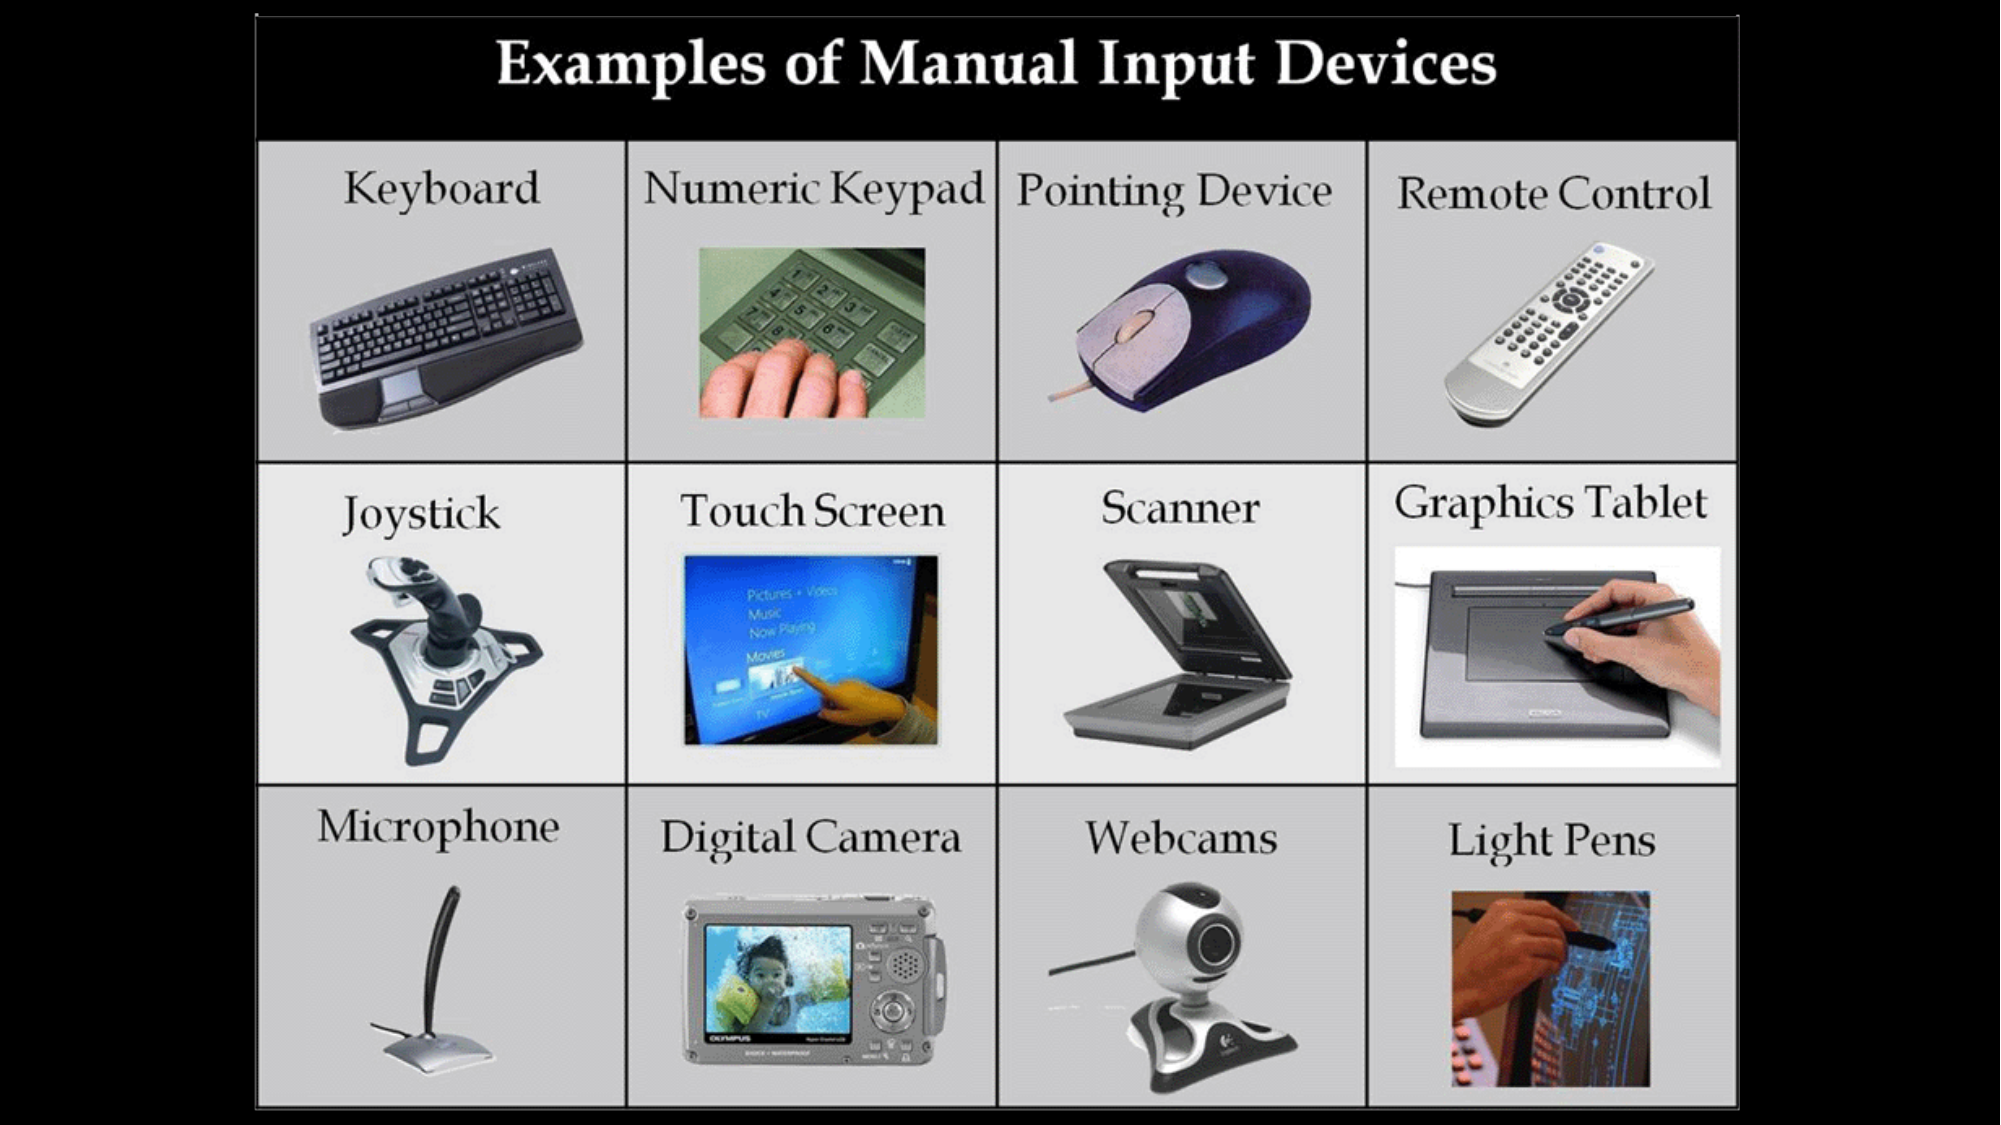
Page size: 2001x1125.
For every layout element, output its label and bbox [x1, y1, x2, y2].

picture [244, 0, 1756, 1125]
